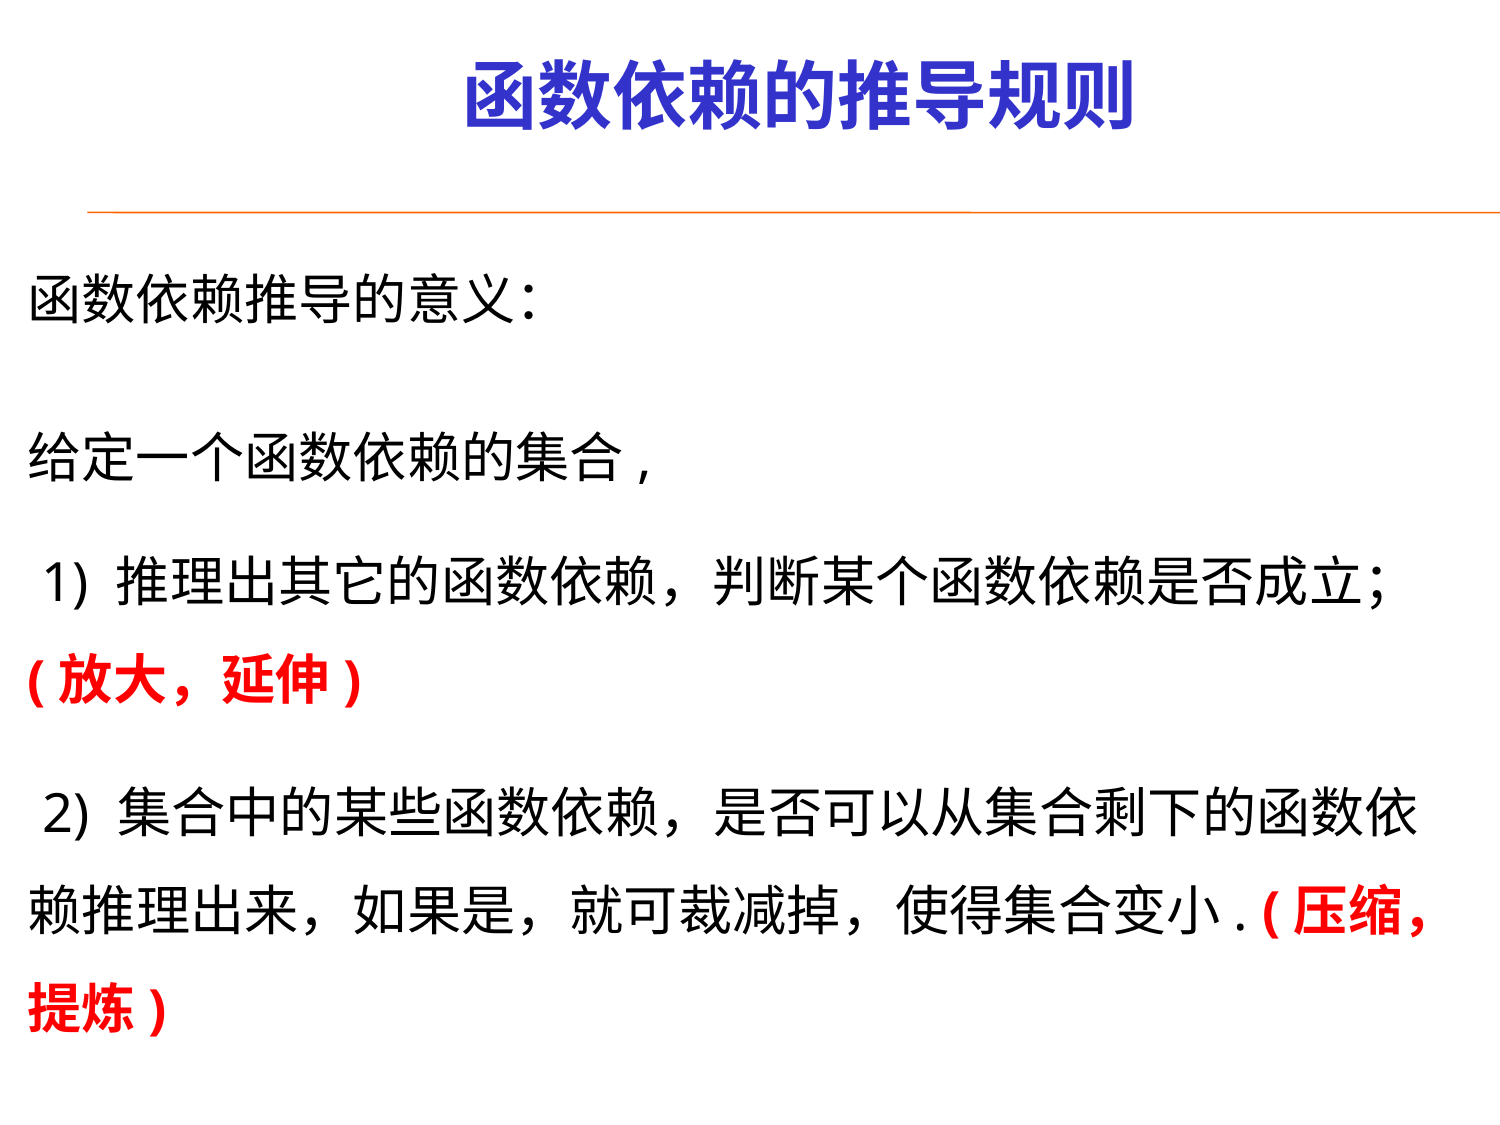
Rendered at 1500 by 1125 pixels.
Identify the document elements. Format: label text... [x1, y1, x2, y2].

title 函数依赖的推导规则 [162, 0, 1438, 188]
list 函数依赖推导的意义： 给定一个函数依赖的集合, 1) 推理出其它的函数依赖，判断某个函数依赖是否成立；(放大，延伸) 2) 集合中的某些函数依赖，是否可以从集合剩下的函数依赖推理出来，如果是，就可裁减掉，使得集合变小. (压缩，提炼) [12, 224, 1476, 1113]
